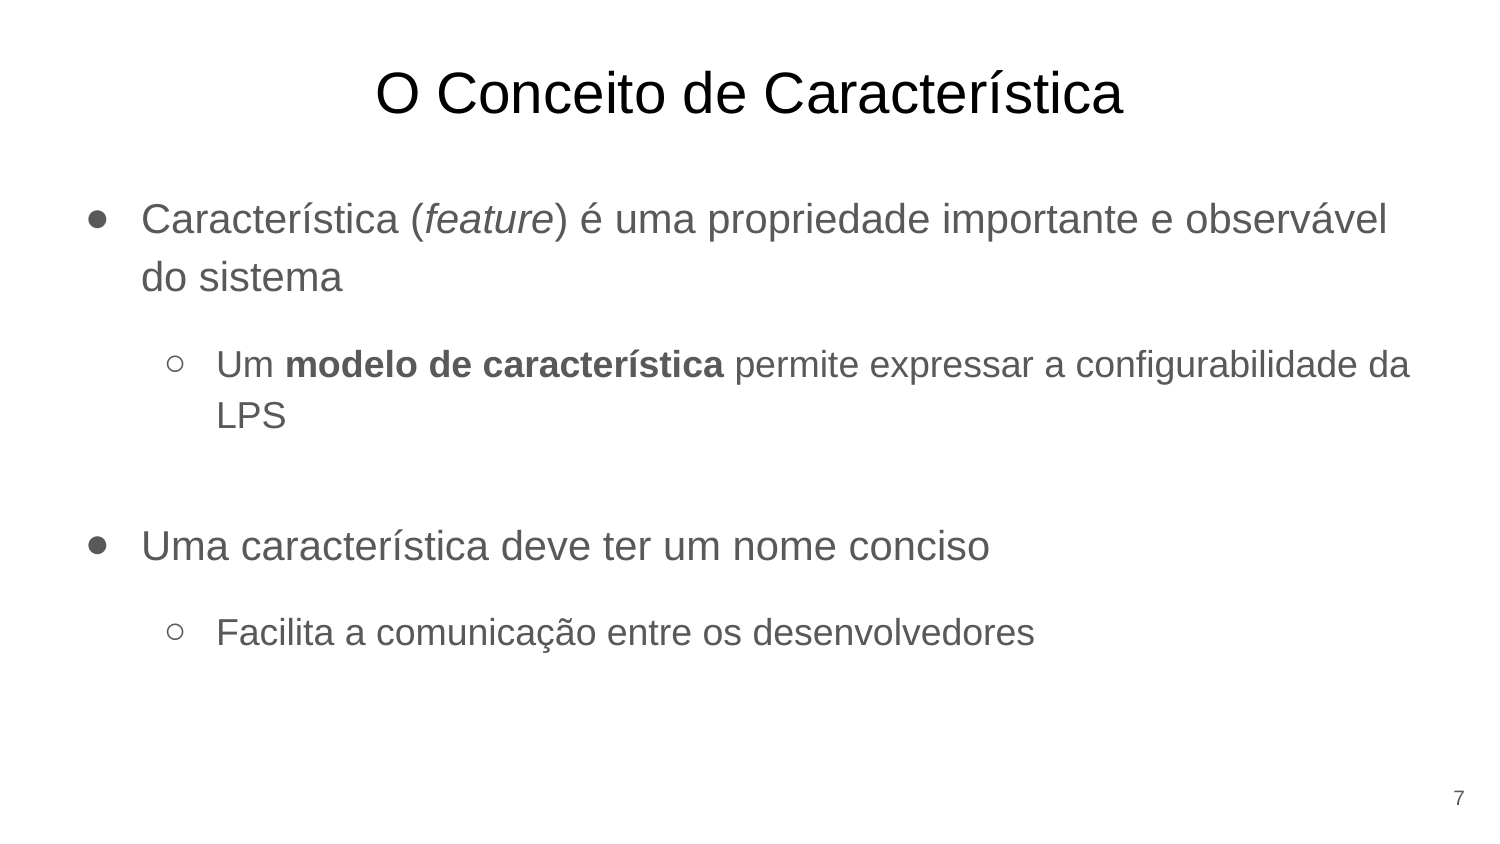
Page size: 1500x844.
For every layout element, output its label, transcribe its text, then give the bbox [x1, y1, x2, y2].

title O Conceito de Característica [51, 40, 1449, 135]
slide_number 7 [1389, 764, 1480, 830]
list Característica (feature) é uma propriedade importante e observável do sistema Um modelo de característica permite expressar a configurabilidade da LPS Uma característica deve ter um nome conciso Facilita a comunicação entre os desenvolvedores [51, 169, 1449, 730]
